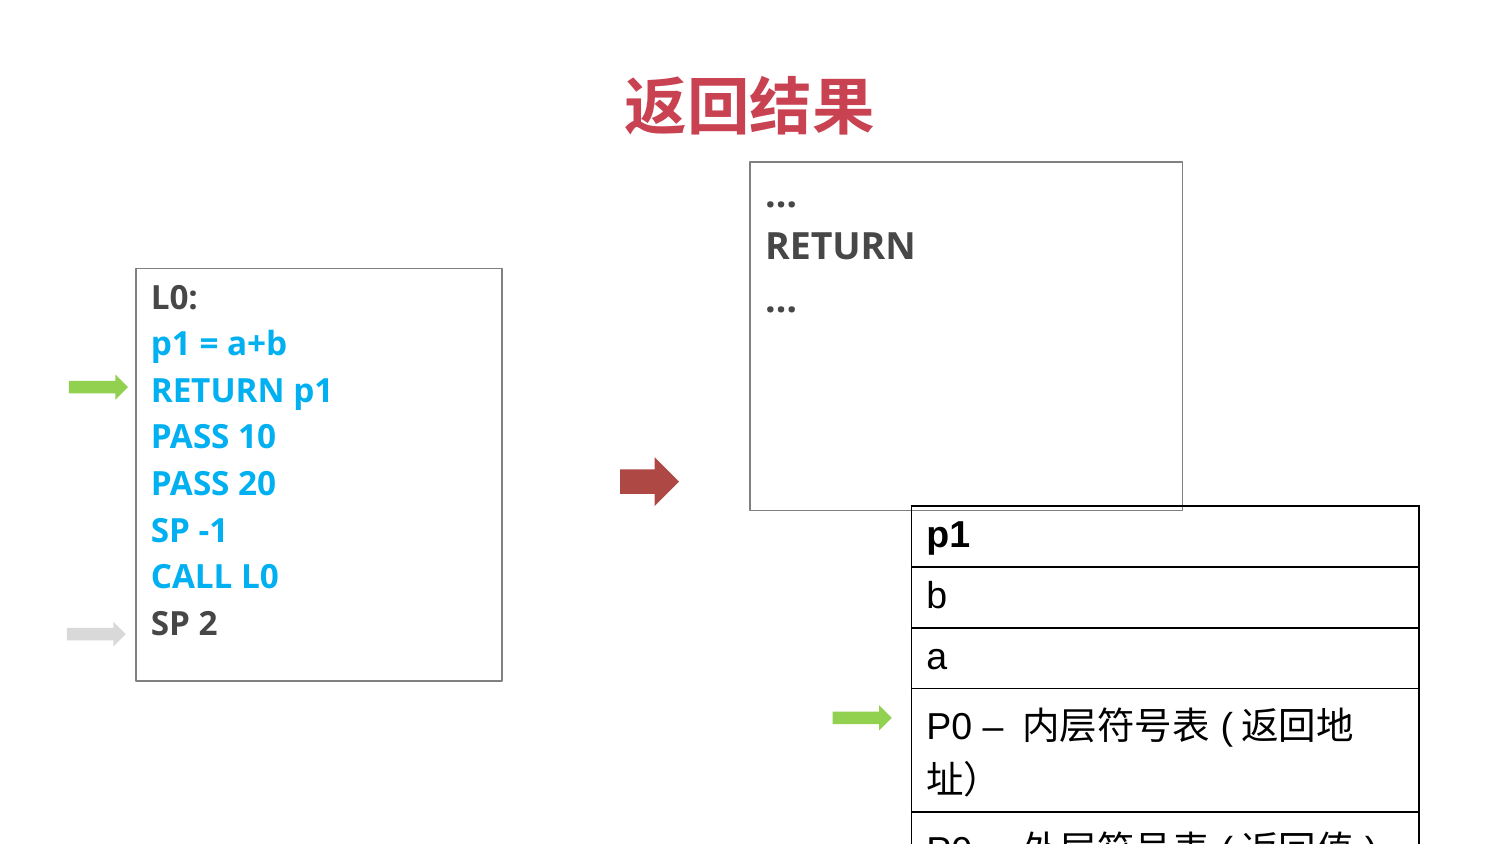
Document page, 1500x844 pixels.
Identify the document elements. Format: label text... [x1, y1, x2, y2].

text_box [620, 457, 680, 507]
table_cell P0 – 内层符号表(返回地址） [912, 689, 1418, 811]
table_header p1 [912, 507, 1418, 566]
table_cell b [912, 568, 1418, 627]
table_cell a [912, 629, 1418, 688]
text_box [68, 374, 128, 400]
table_cell P0 – 外层符号表(返回值) [912, 813, 1418, 844]
text_box … RETURN … [749, 162, 1183, 511]
title 返回结果 [74, 33, 1426, 175]
text_box [66, 621, 126, 647]
text_box [832, 705, 892, 731]
list L0: p1 = a+b RETURN p1 PASS 10 PASS 20 SP -1 CALL L0 SP 2 [135, 268, 503, 682]
